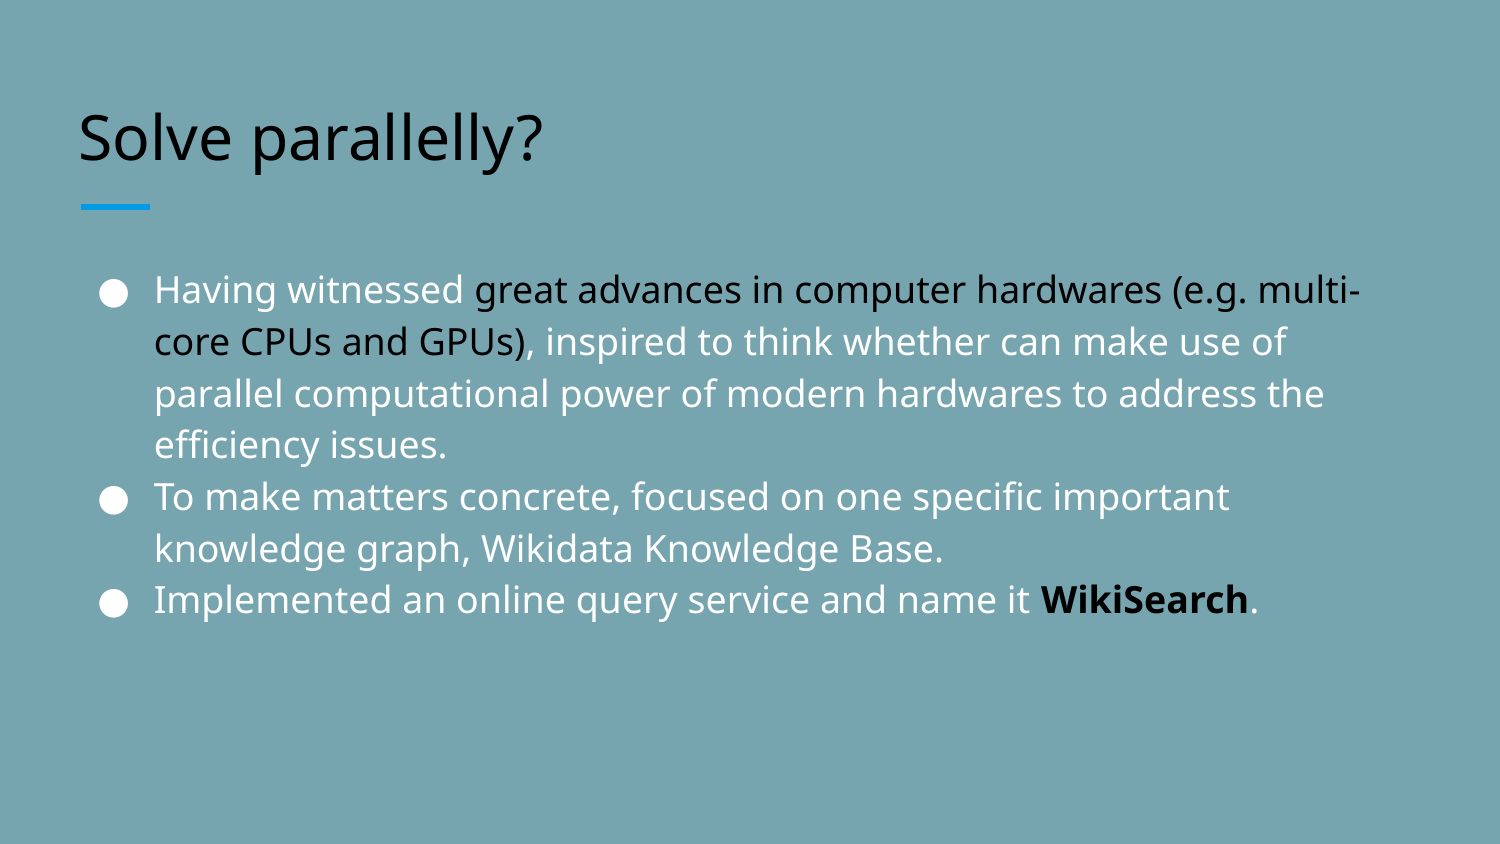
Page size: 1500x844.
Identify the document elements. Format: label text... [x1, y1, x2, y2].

title Solve parallelly? [63, 75, 1437, 188]
list Having witnessed great advances in computer hardwares (e.g. multi-core CPUs and GPUs), inspired to think whether can make use of parallel computational power of modern hardwares to address the efficiency issues. To make matters concrete, focused on one specific important knowledge graph, Wikidata Knowledge Base. Implemented an online query service and name it WikiSearch. [63, 244, 1437, 750]
